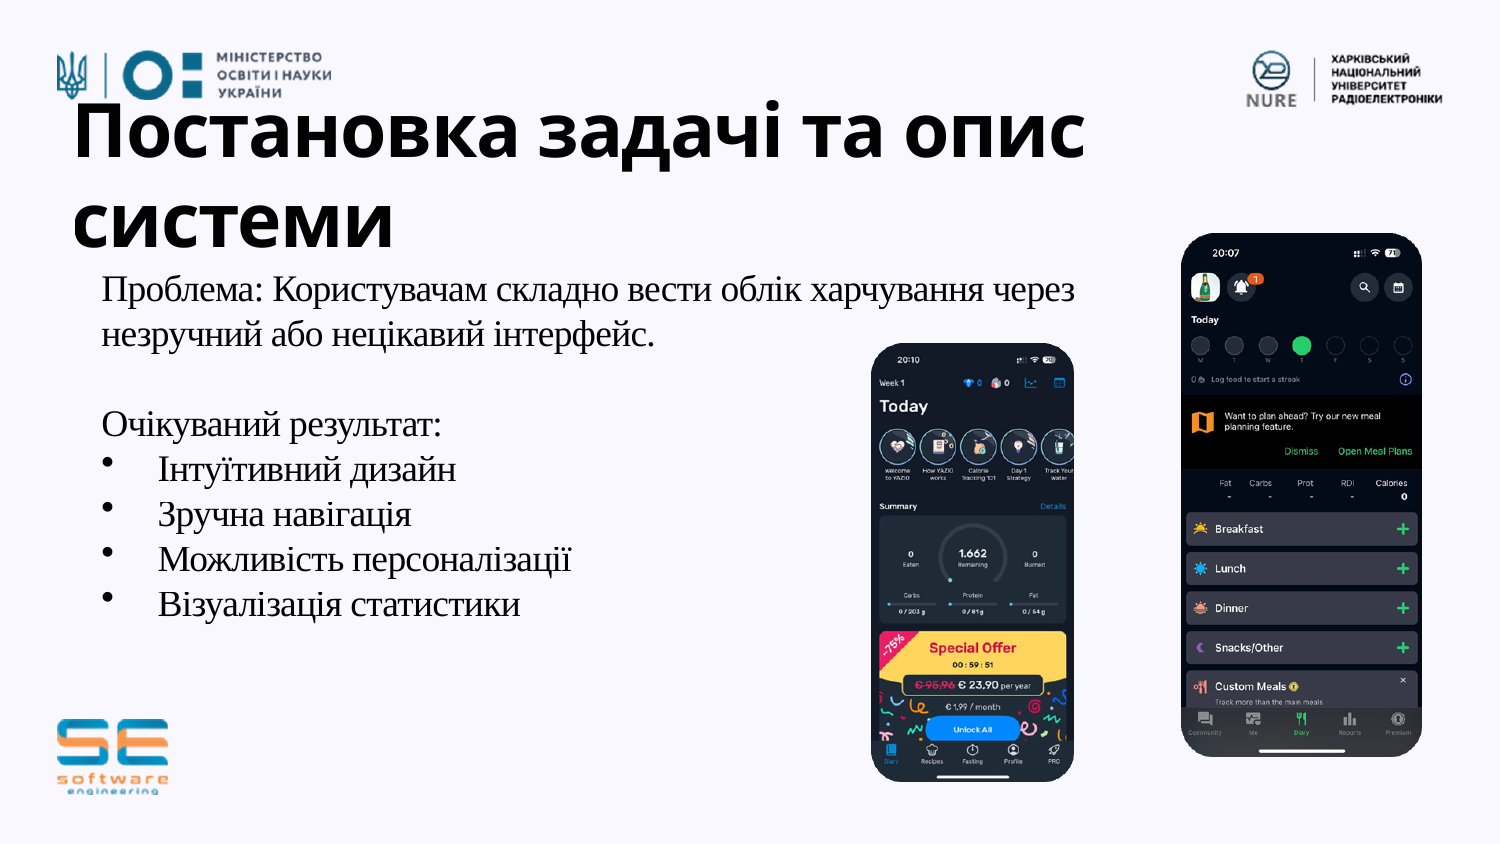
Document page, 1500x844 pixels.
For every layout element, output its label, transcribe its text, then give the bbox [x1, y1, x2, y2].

picture [56, 49, 331, 101]
text_box Проблема: Користувачам складно вести облік харчування через незручний або нецікавий інтерфейс. Очікуваний результат: Інтуїтивний дизайн Зручна навігація Можливість персоналізації Візуалізація статистики [86, 263, 1181, 626]
picture [1220, 49, 1467, 107]
picture [57, 719, 168, 795]
picture [871, 343, 1074, 782]
picture [1181, 233, 1422, 758]
text_box Постановка задачі та опис системи [56, 127, 1186, 218]
